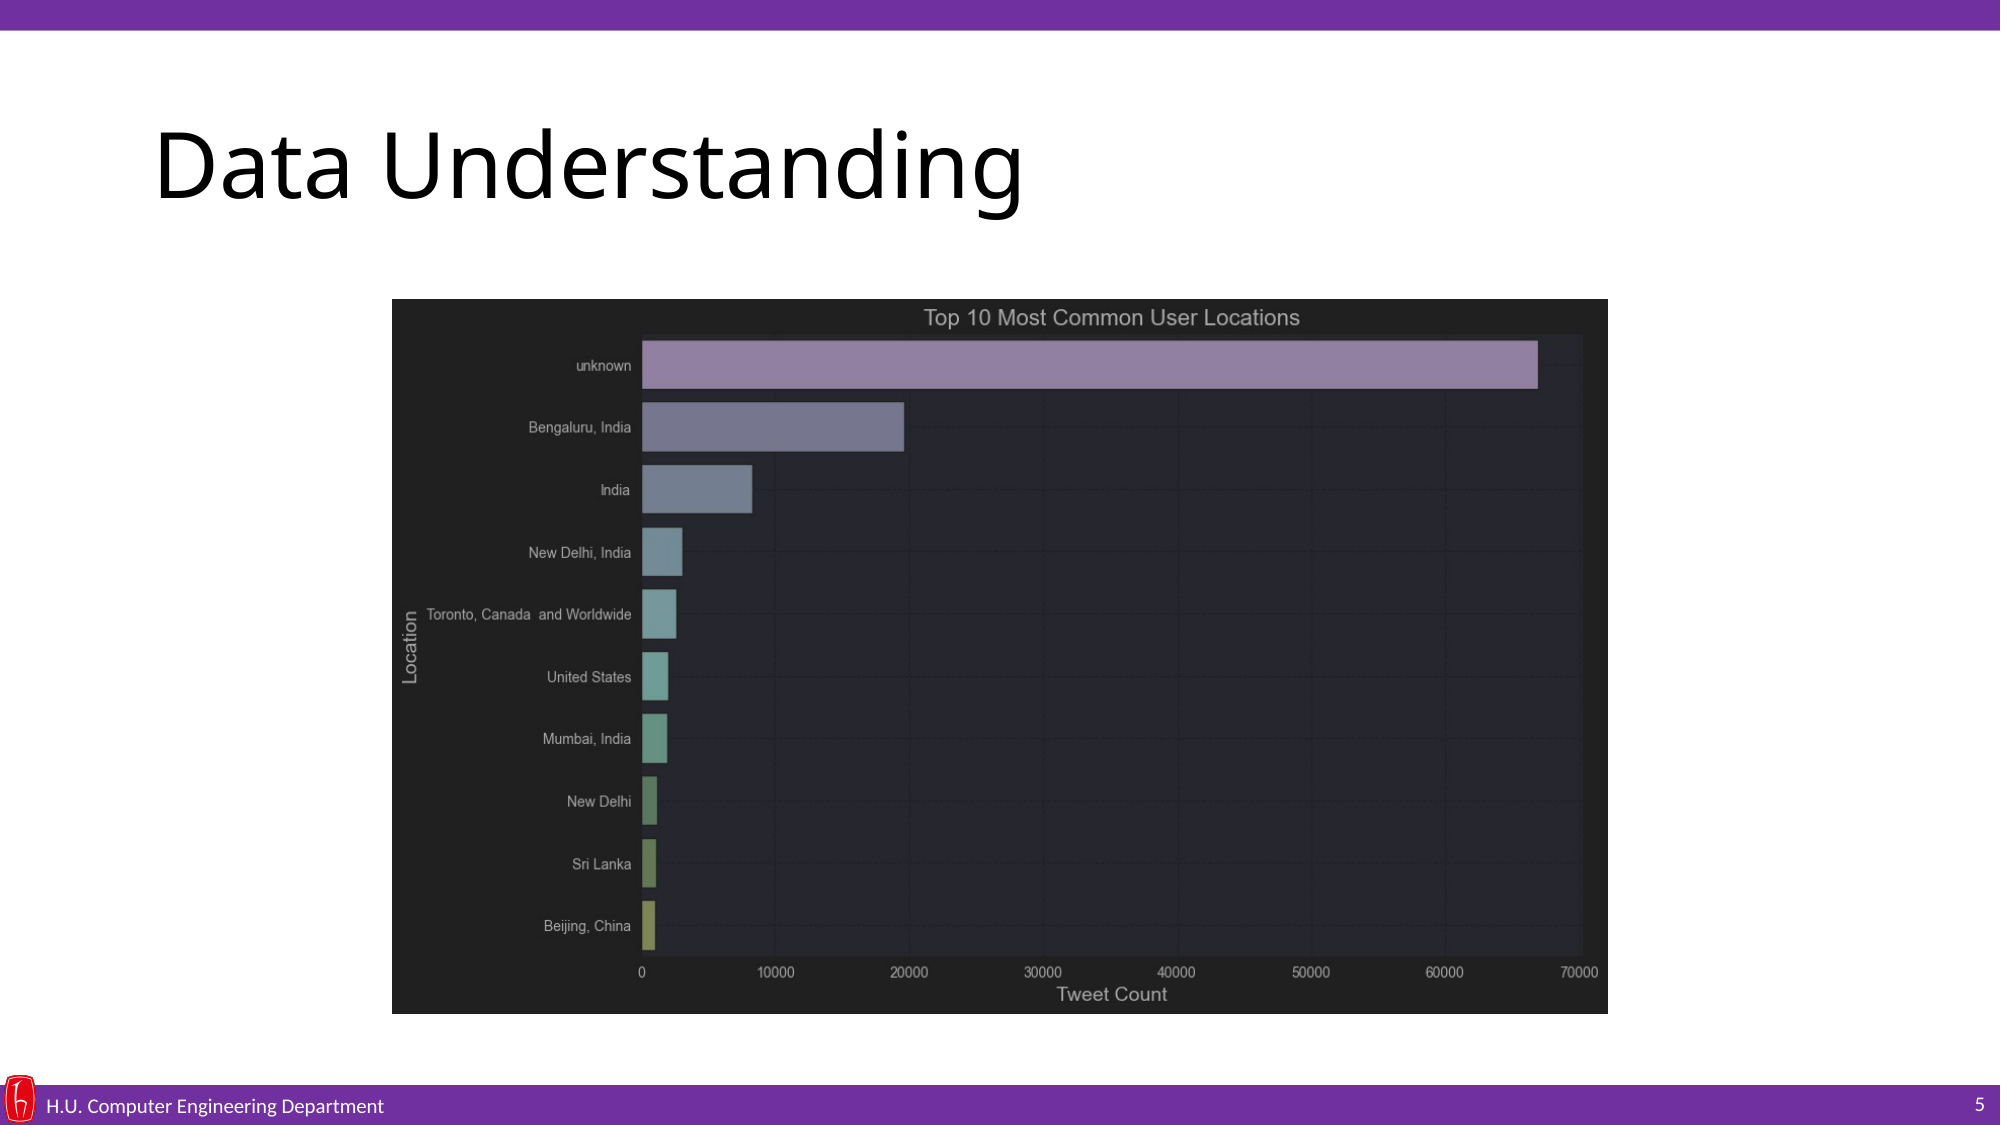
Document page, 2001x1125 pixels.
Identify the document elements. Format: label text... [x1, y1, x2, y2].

title Data Understanding [137, 59, 1863, 278]
slide_number 5 [1839, 1084, 2000, 1124]
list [392, 299, 1608, 1014]
picture [4, 1075, 36, 1123]
